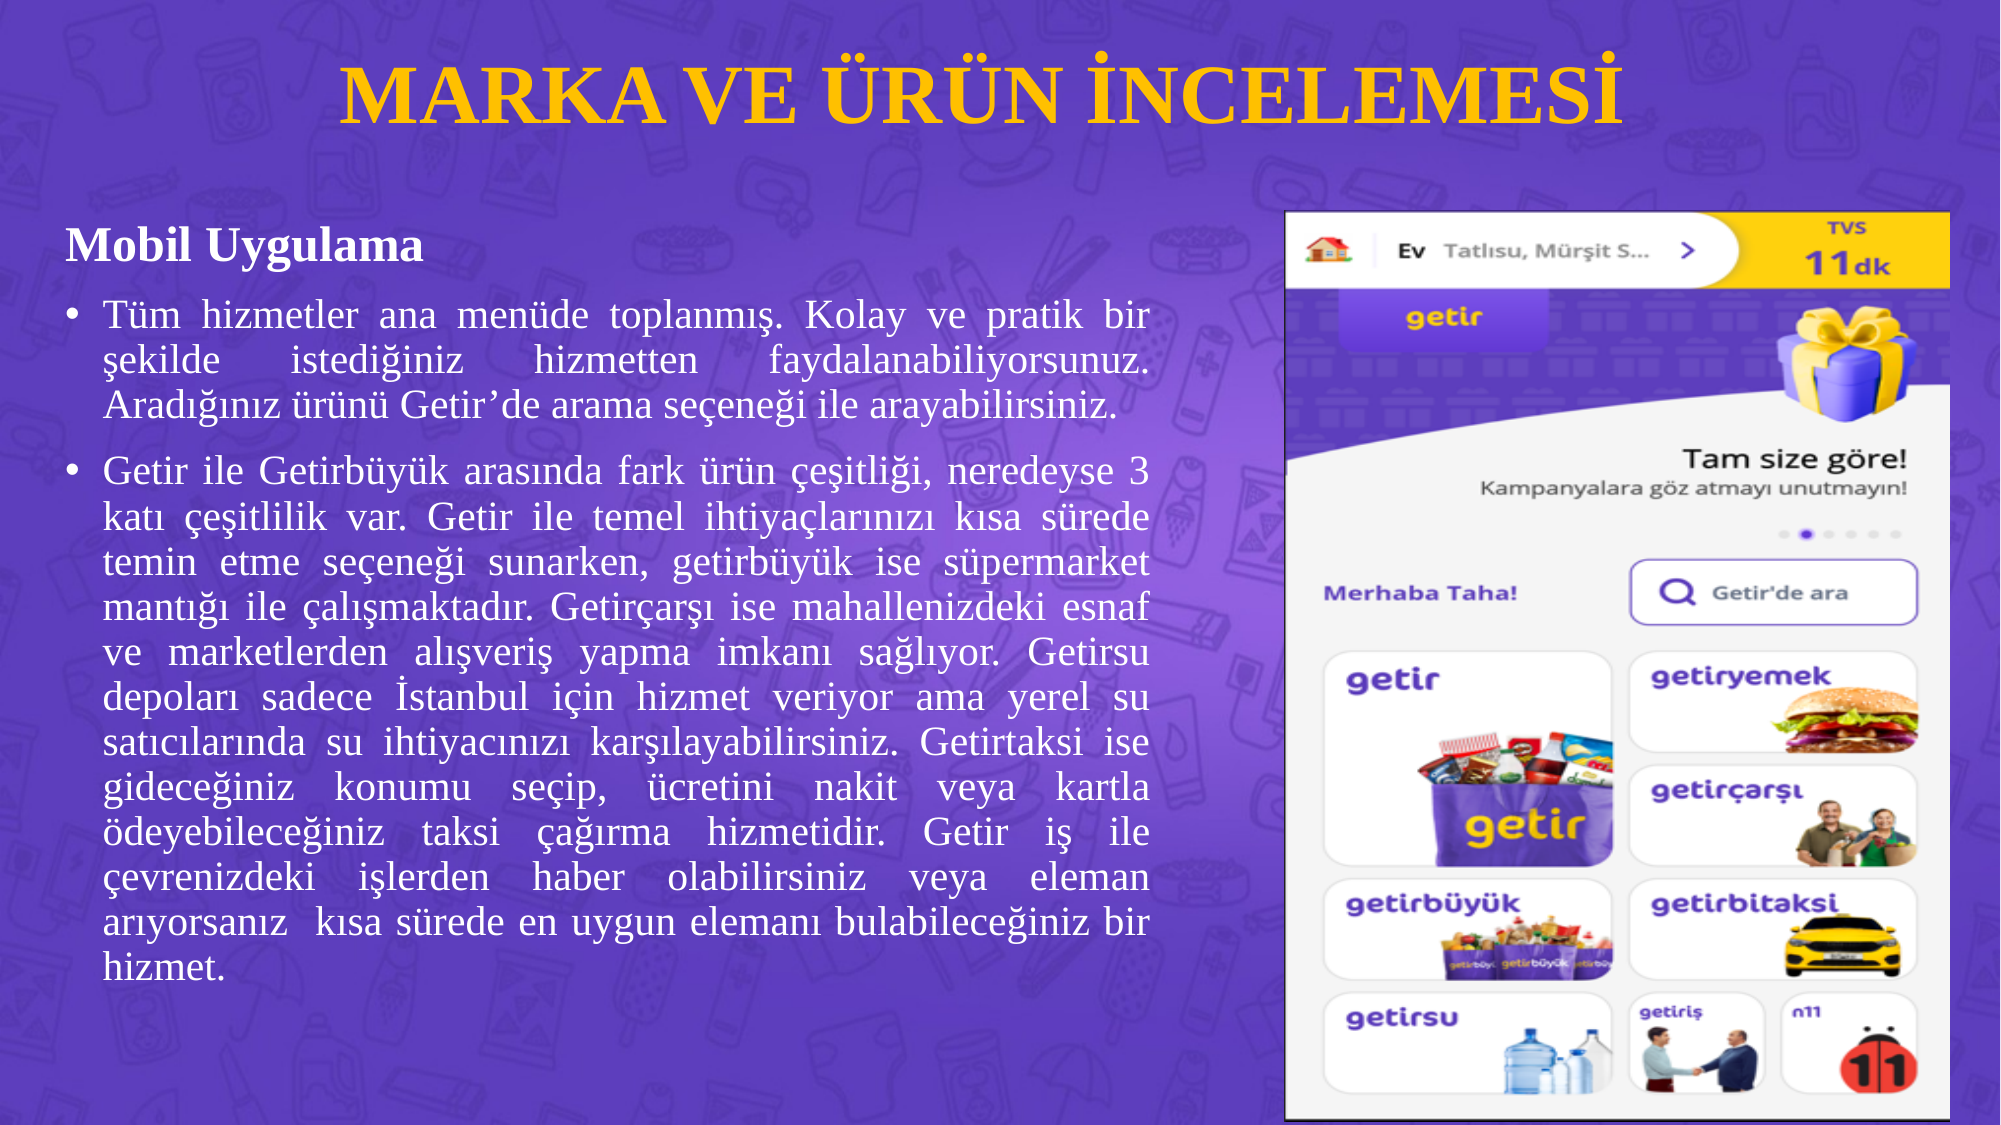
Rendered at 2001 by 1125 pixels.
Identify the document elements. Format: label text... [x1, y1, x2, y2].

list Mobil Uygulama Tüm hizmetler ana menüde toplanmış. Kolay ve pratik bir şekilde istediğiniz hizmetten faydalanabiliyorsunuz. Aradığınız ürünü Getir’de arama seçeneği ile arayabilirsiniz. Getir ile Getirbüyük arasında fark ürün çeşitliği, neredeyse 3 katı çeşitlilik var. Getir ile temel ihtiyaçlarınızı kısa sürede temin etme seçeneği sunarken, getirbüyük ise süpermarket mantığı ile çalışmaktadır. Getirçarşı ise mahallenizdeki esnaf ve marketlerden alışveriş yapma imkanı sağlıyor. Getirsu depoları sadece İstanbul için hizmet veriyor ama yerel su satıcılarında su ihtiyacınızı karşılayabilirsiniz. Getirtaksi ise gideceğiniz konumu seçip, ücretini nakit veya kartla ödeyebileceğiniz taksi çağırma hizmetidir. Getir iş ile çevrenizdeki işlerden haber olabilirsiniz veya eleman arıyorsanız kısa sürede en uygun elemanı bulabileceğiniz bir hizmet. [50, 210, 1167, 1063]
picture [1284, 210, 1950, 1122]
title MARKA VE ÜRÜN İNCELEMESİ [77, 42, 1890, 150]
